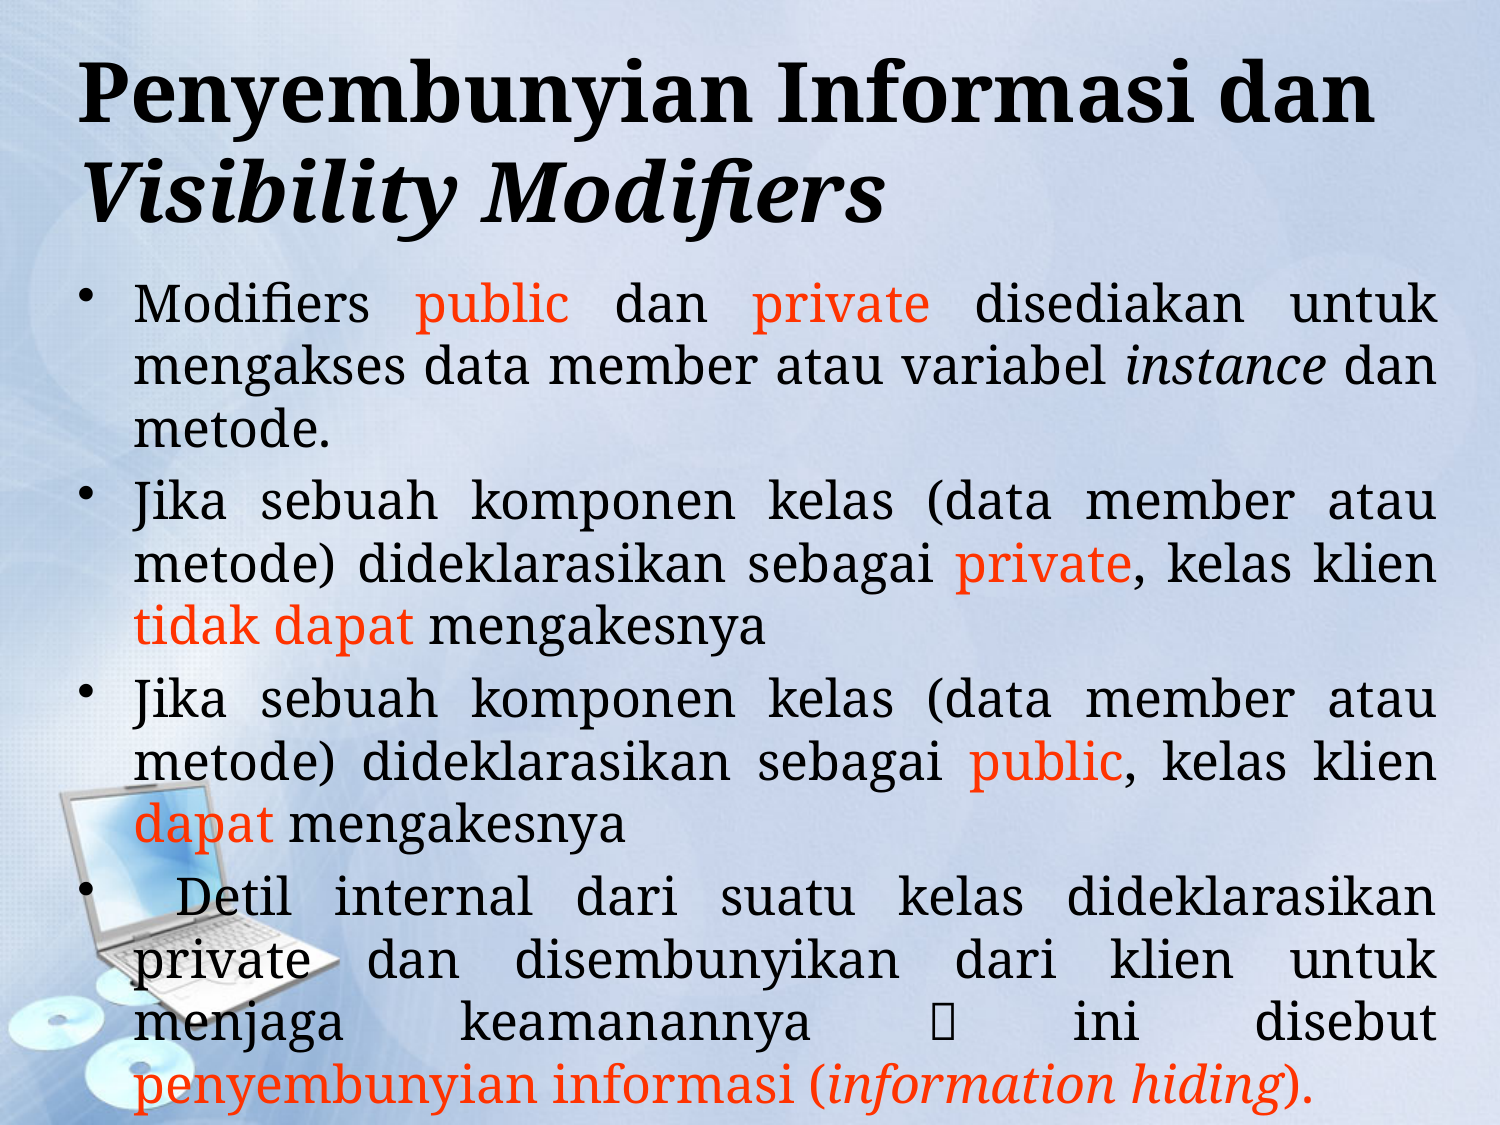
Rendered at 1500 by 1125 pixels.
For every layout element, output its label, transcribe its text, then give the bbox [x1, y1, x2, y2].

title Penyembunyian Informasi dan Visibility Modifiers [62, 44, 1454, 233]
picture [0, 0, 1500, 1125]
list Modifiers public dan private disediakan untuk mengakses data member atau variabel instance dan metode. Jika sebuah komponen kelas (data member atau metode) dideklarasikan sebagai private, kelas klien tidak dapat mengakesnya Jika sebuah komponen kelas (data member atau metode) dideklarasikan sebagai public, kelas klien dapat mengakesnya Detil internal dari suatu kelas dideklarasikan private dan disembunyikan dari klien untuk menjaga keamanannya  ini disebut penyembunyian informasi (information hiding). [62, 262, 1454, 1006]
